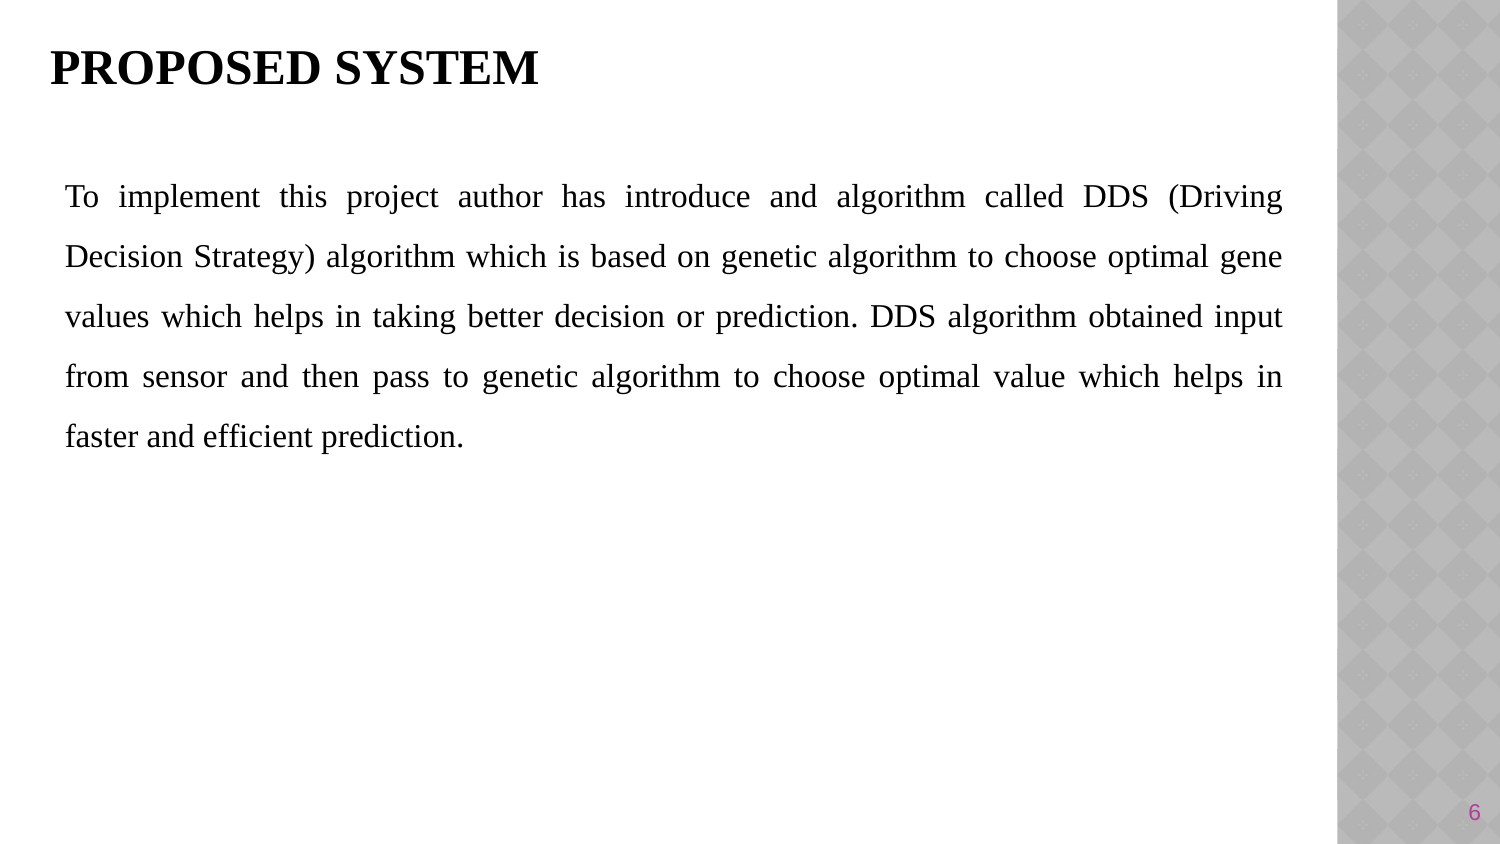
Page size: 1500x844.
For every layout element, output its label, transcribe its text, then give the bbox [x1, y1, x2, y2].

text_box PROPOSED SYSTEM [50, 34, 1040, 95]
text_box To implement this project author has introduce and algorithm called DDS (Driving Decision Strategy) algorithm which is based on genetic algorithm to choose optimal gene values which helps in taking better decision or prediction. DDS algorithm obtained input from sensor and then pass to genetic algorithm to choose optimal value which helps in faster and efficient prediction. [50, 146, 1300, 521]
slide_number 6 [1391, 779, 1482, 844]
